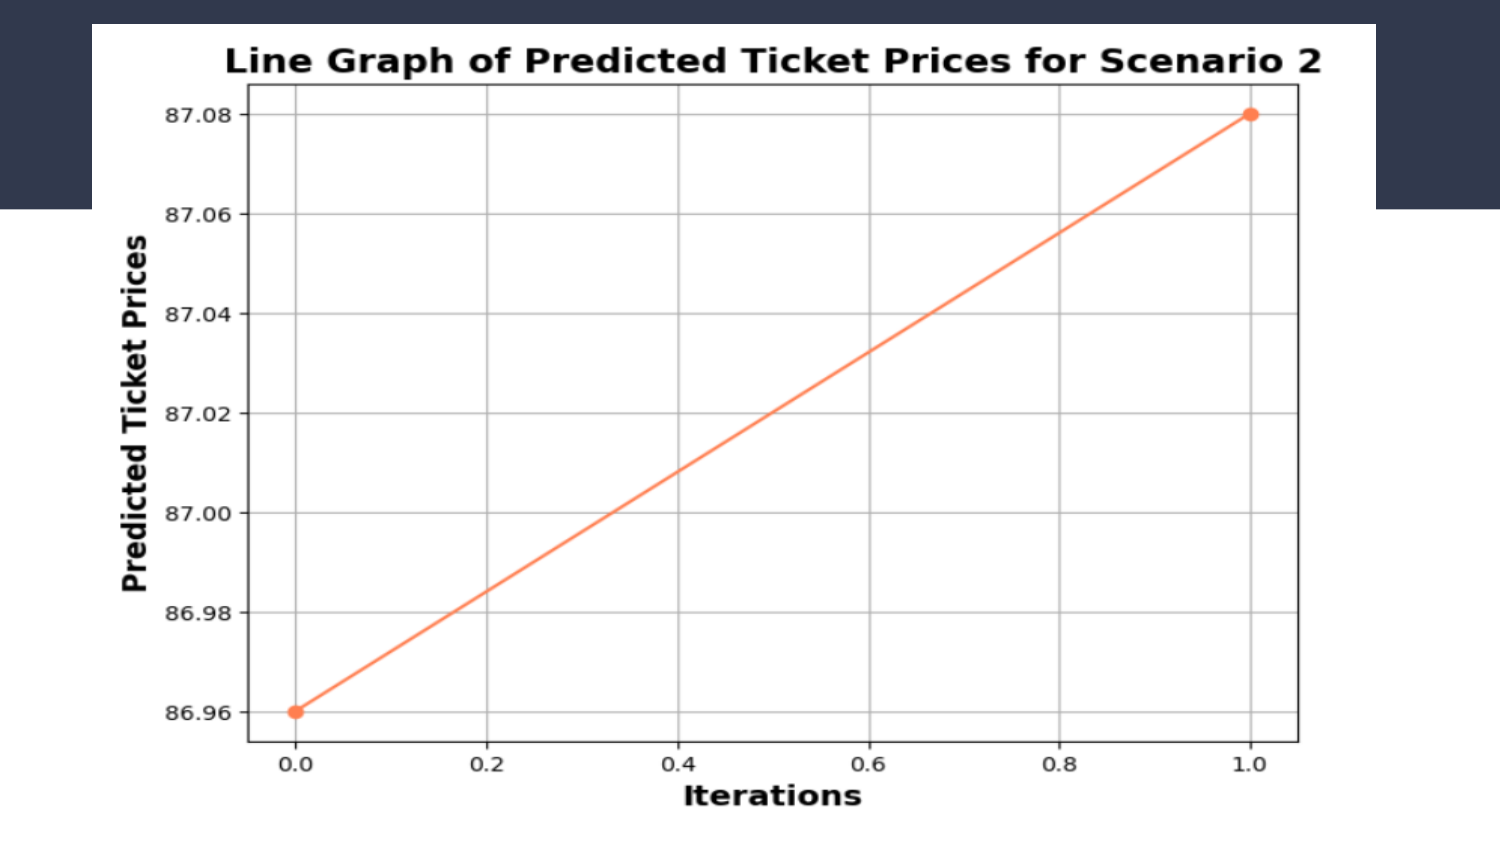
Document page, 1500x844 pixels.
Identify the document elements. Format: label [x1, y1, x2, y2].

picture [91, 24, 1376, 819]
